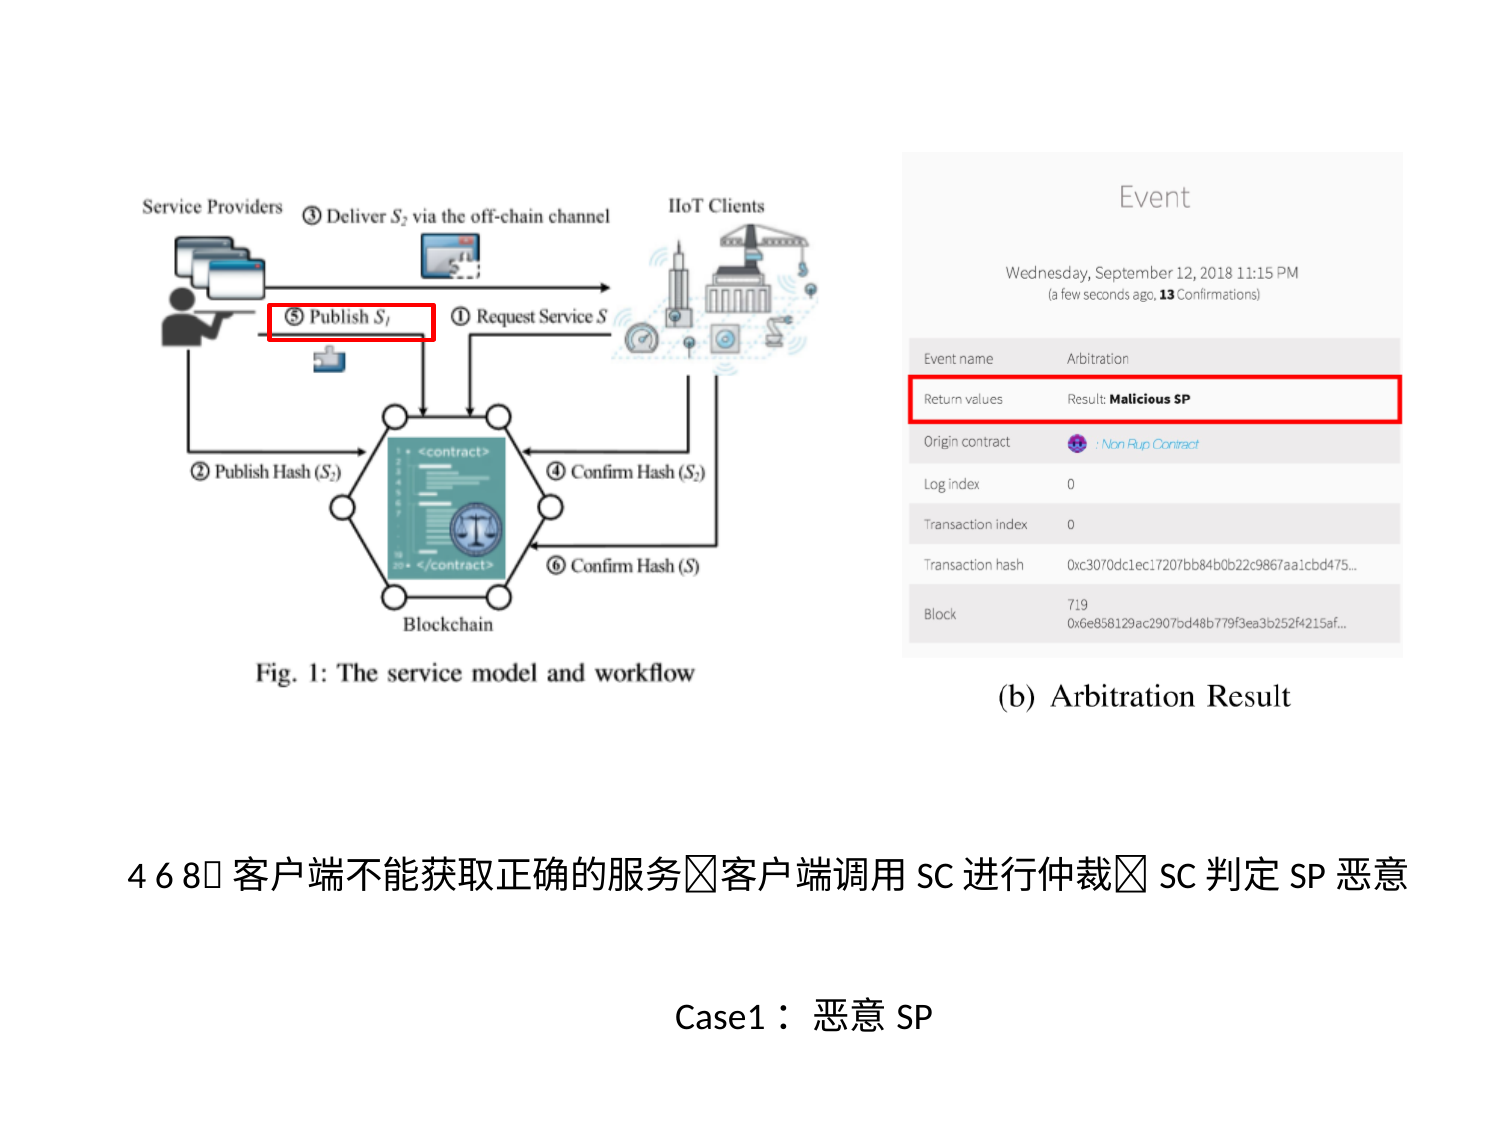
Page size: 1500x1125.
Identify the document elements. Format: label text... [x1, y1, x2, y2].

text_box Case1：恶意SP [660, 984, 948, 1045]
text_box 4 6 8客户端不能获取正确的服务客户端调用SC进行仲裁SC判定SP恶意 [112, 843, 1425, 904]
picture [902, 152, 1403, 721]
picture [128, 175, 833, 699]
